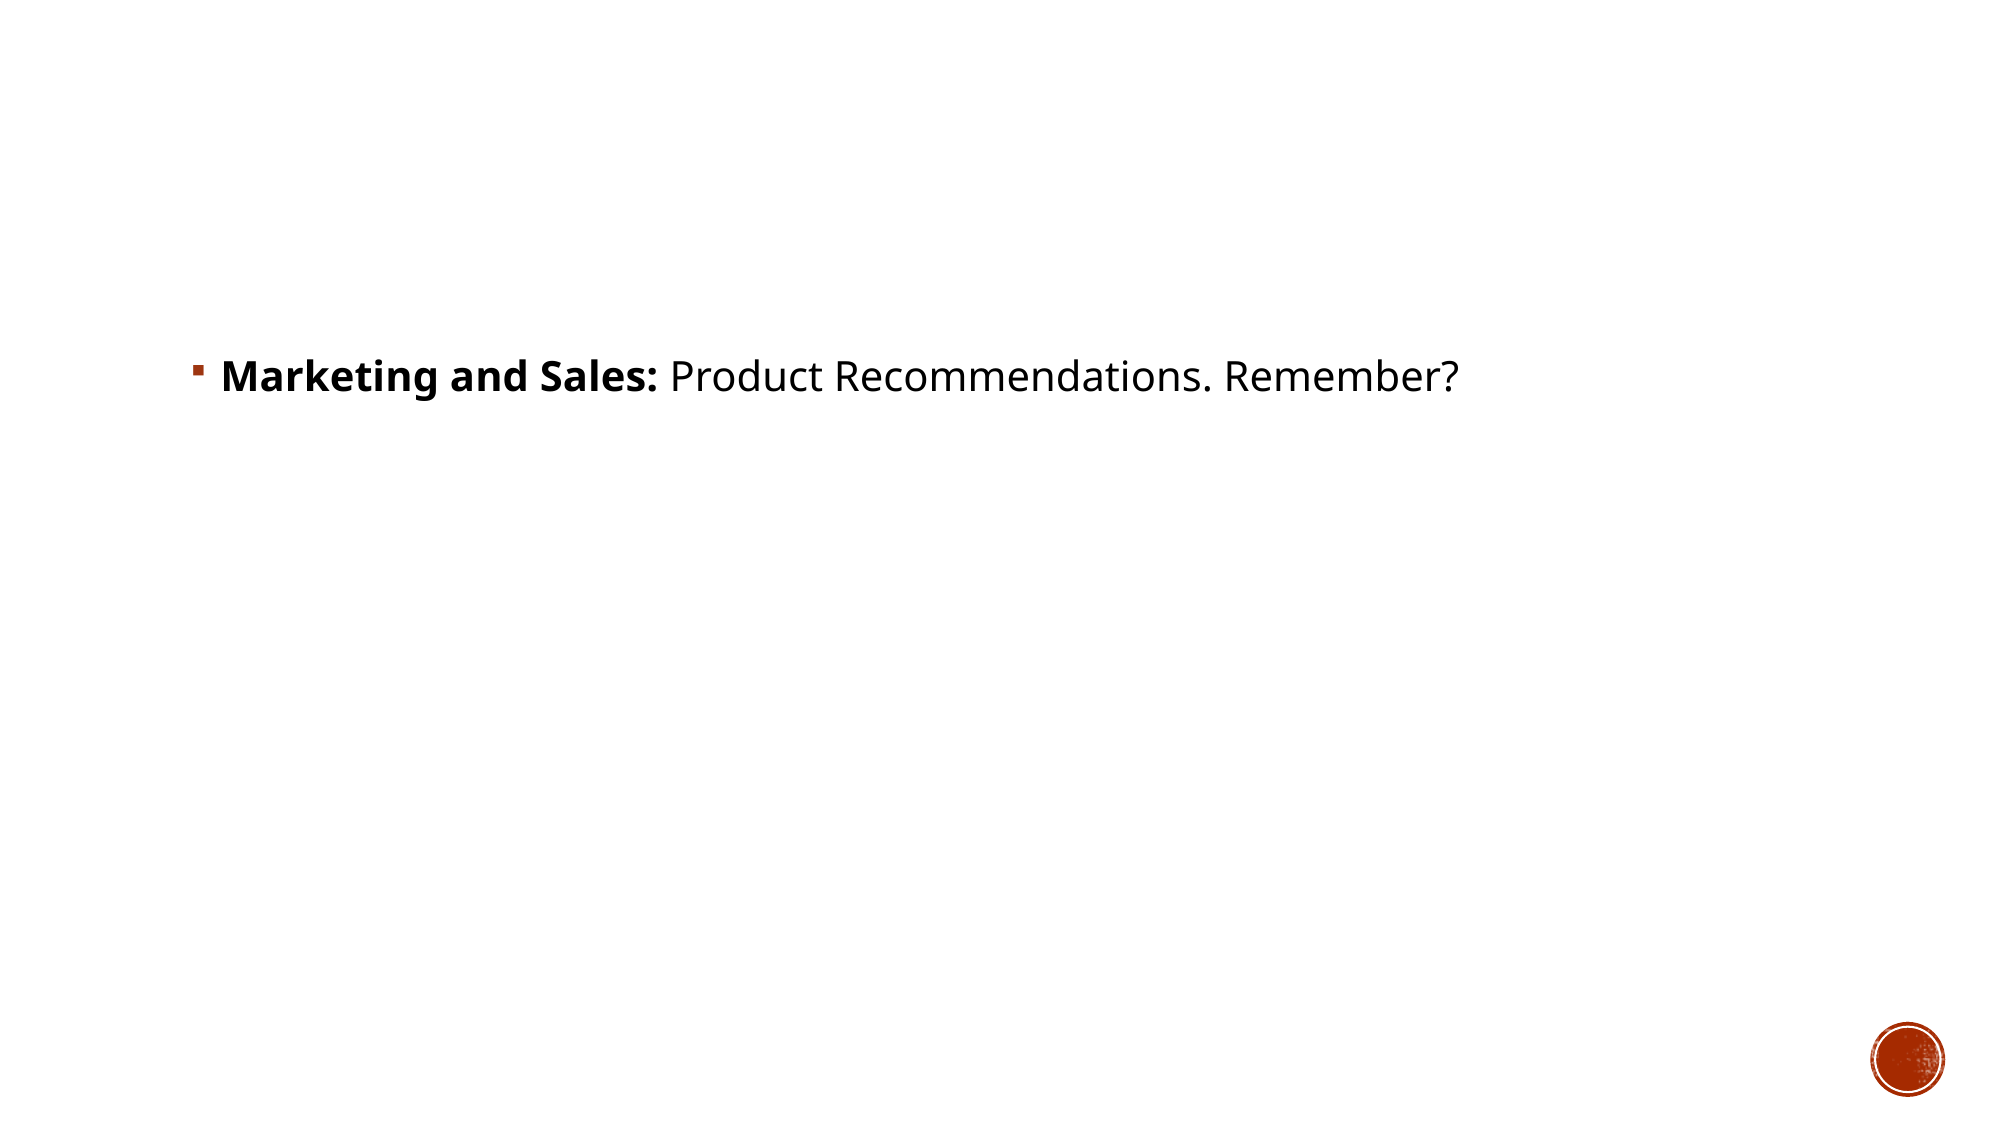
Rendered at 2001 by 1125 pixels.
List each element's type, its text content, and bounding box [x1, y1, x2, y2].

list Marketing and Sales: Product Recommendations. Remember? [175, 348, 1826, 1013]
